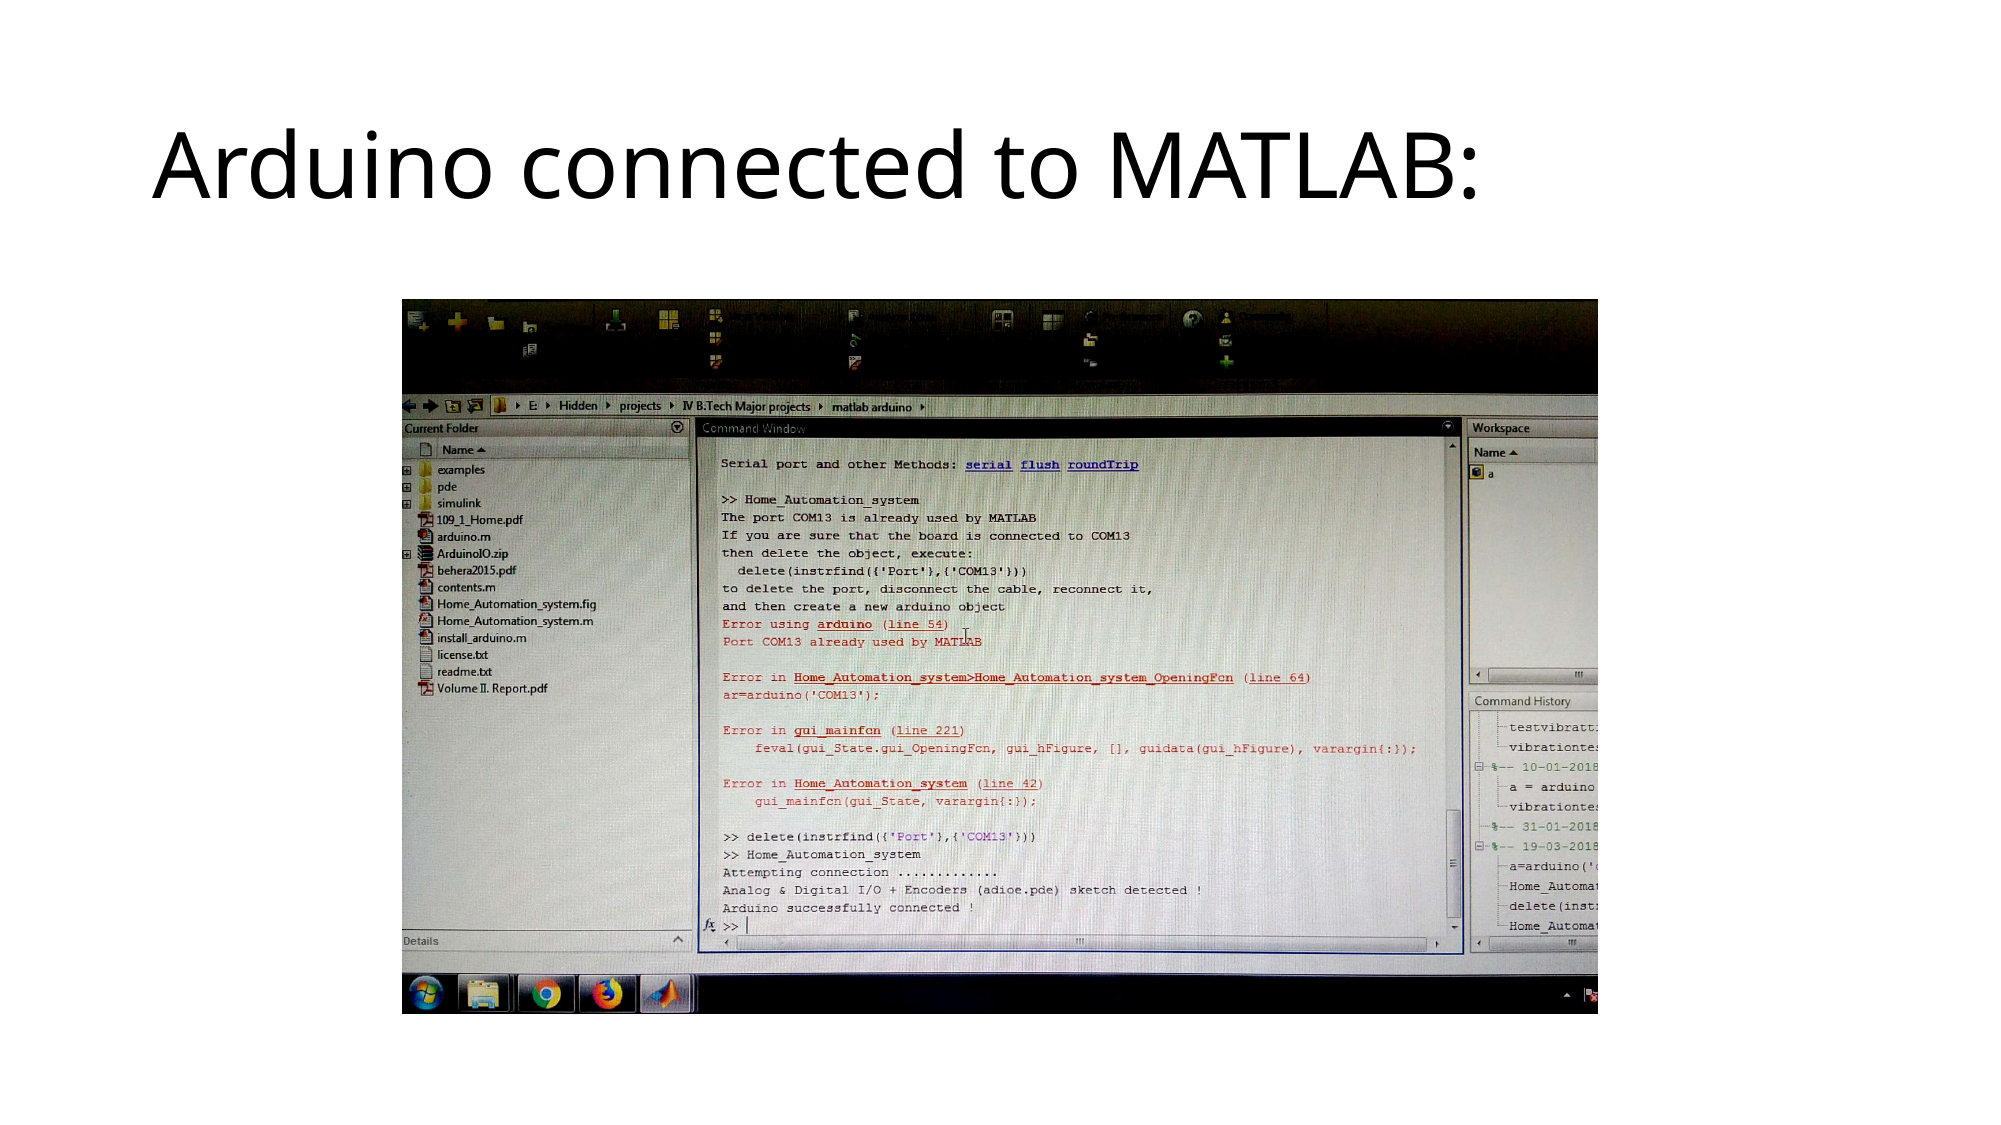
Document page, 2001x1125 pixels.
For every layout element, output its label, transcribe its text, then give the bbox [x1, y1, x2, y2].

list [402, 299, 1598, 1014]
title Arduino connected to MATLAB: [137, 59, 1863, 278]
